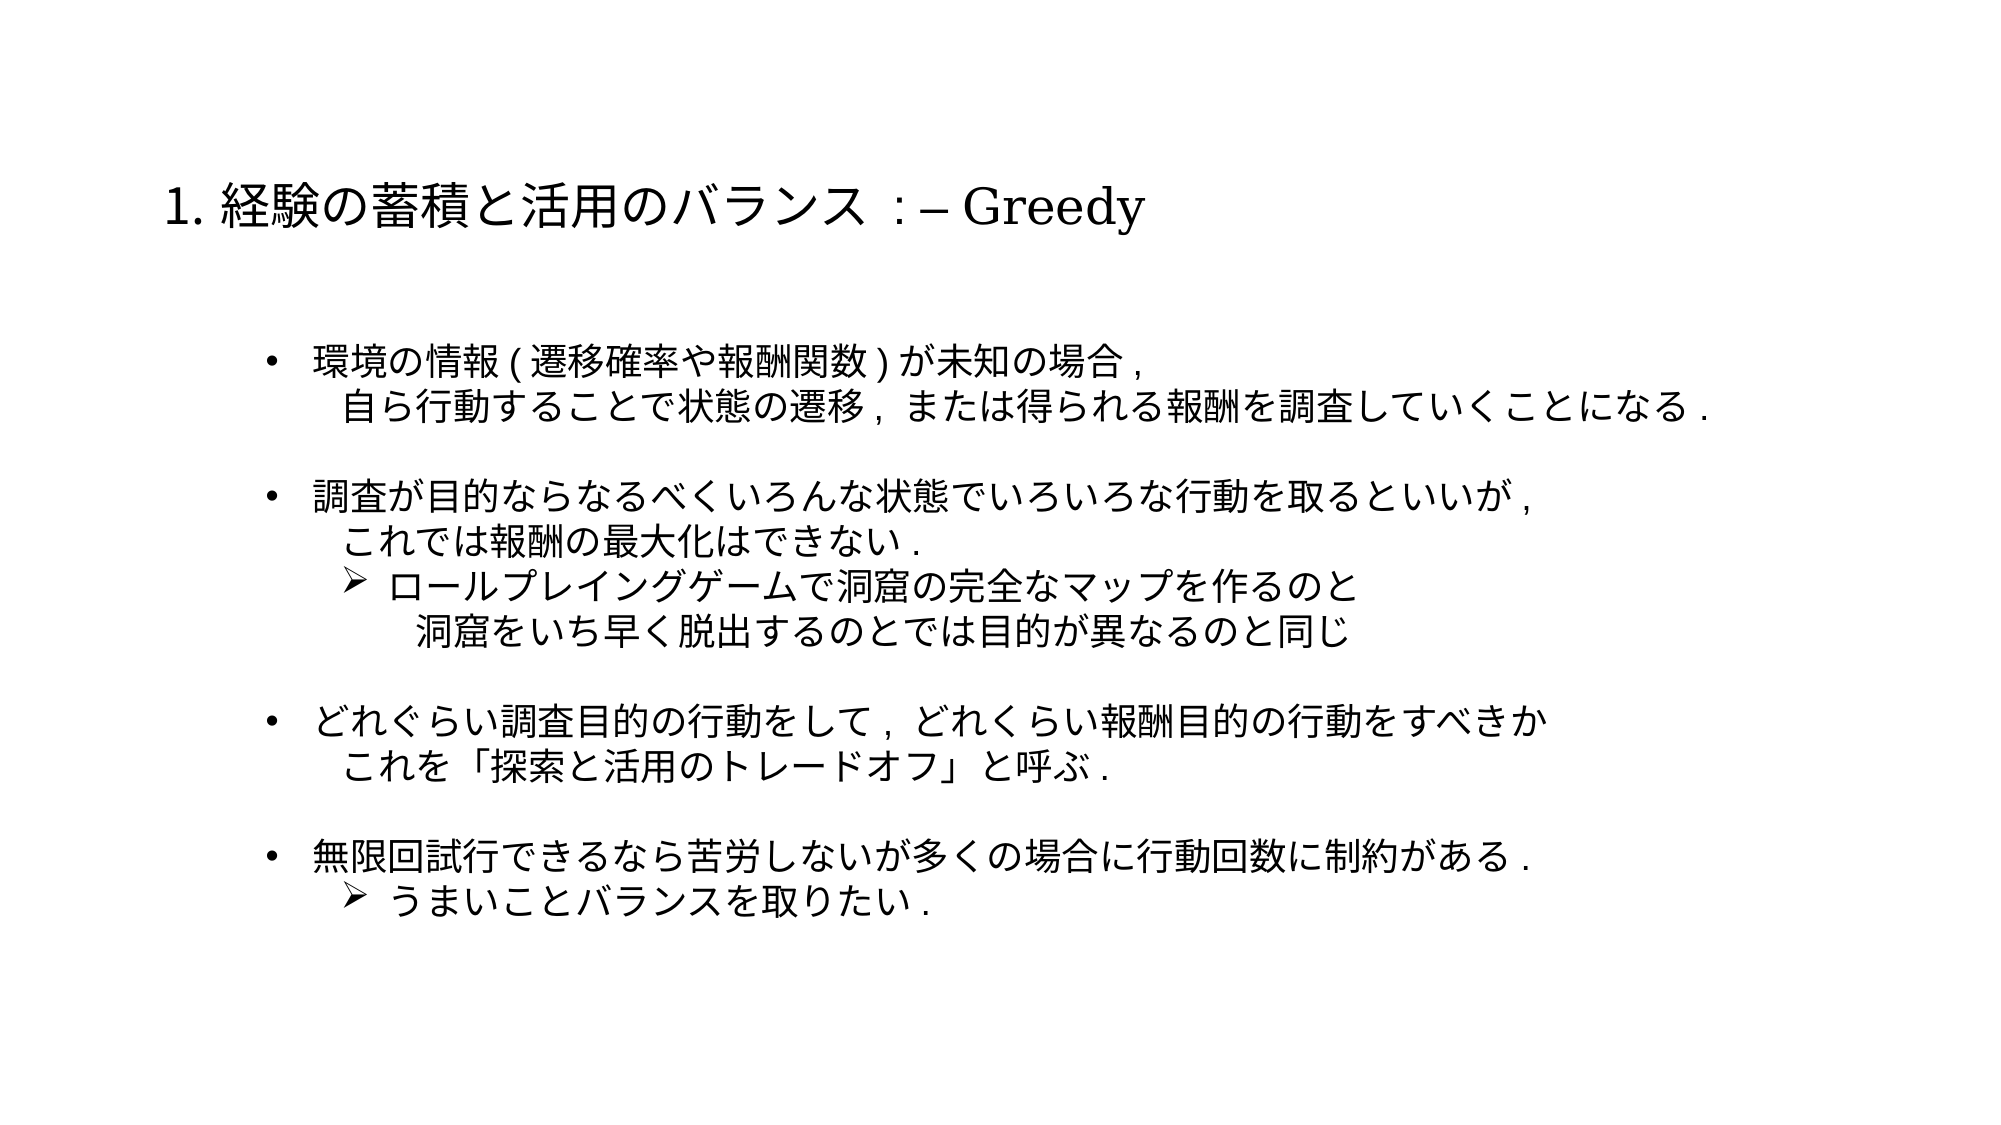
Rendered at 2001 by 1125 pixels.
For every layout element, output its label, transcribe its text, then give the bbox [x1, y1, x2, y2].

text_box 環境の情報(遷移確率や報酬関数)が未知の場合, 自ら行動することで状態の遷移, または得られる報酬を調査していくことになる. 調査が目的ならなるべくいろんな状態でいろいろな行動を取るといいが, これでは報酬の最大化はできない. ロールプレイングゲームで洞窟の完全なマップを作るのと 洞窟をいち早く脱出するのとでは目的が異なるのと同じ どれぐらい調査目的の行動をして, どれくらい報酬目的の行動をすべきか これを「探索と活用のトレードオフ」と呼ぶ. 無限回試行できるなら苦労しないが多くの場合に行動回数に制約がある. うまいことバランスを取りたい. [250, 330, 1725, 930]
